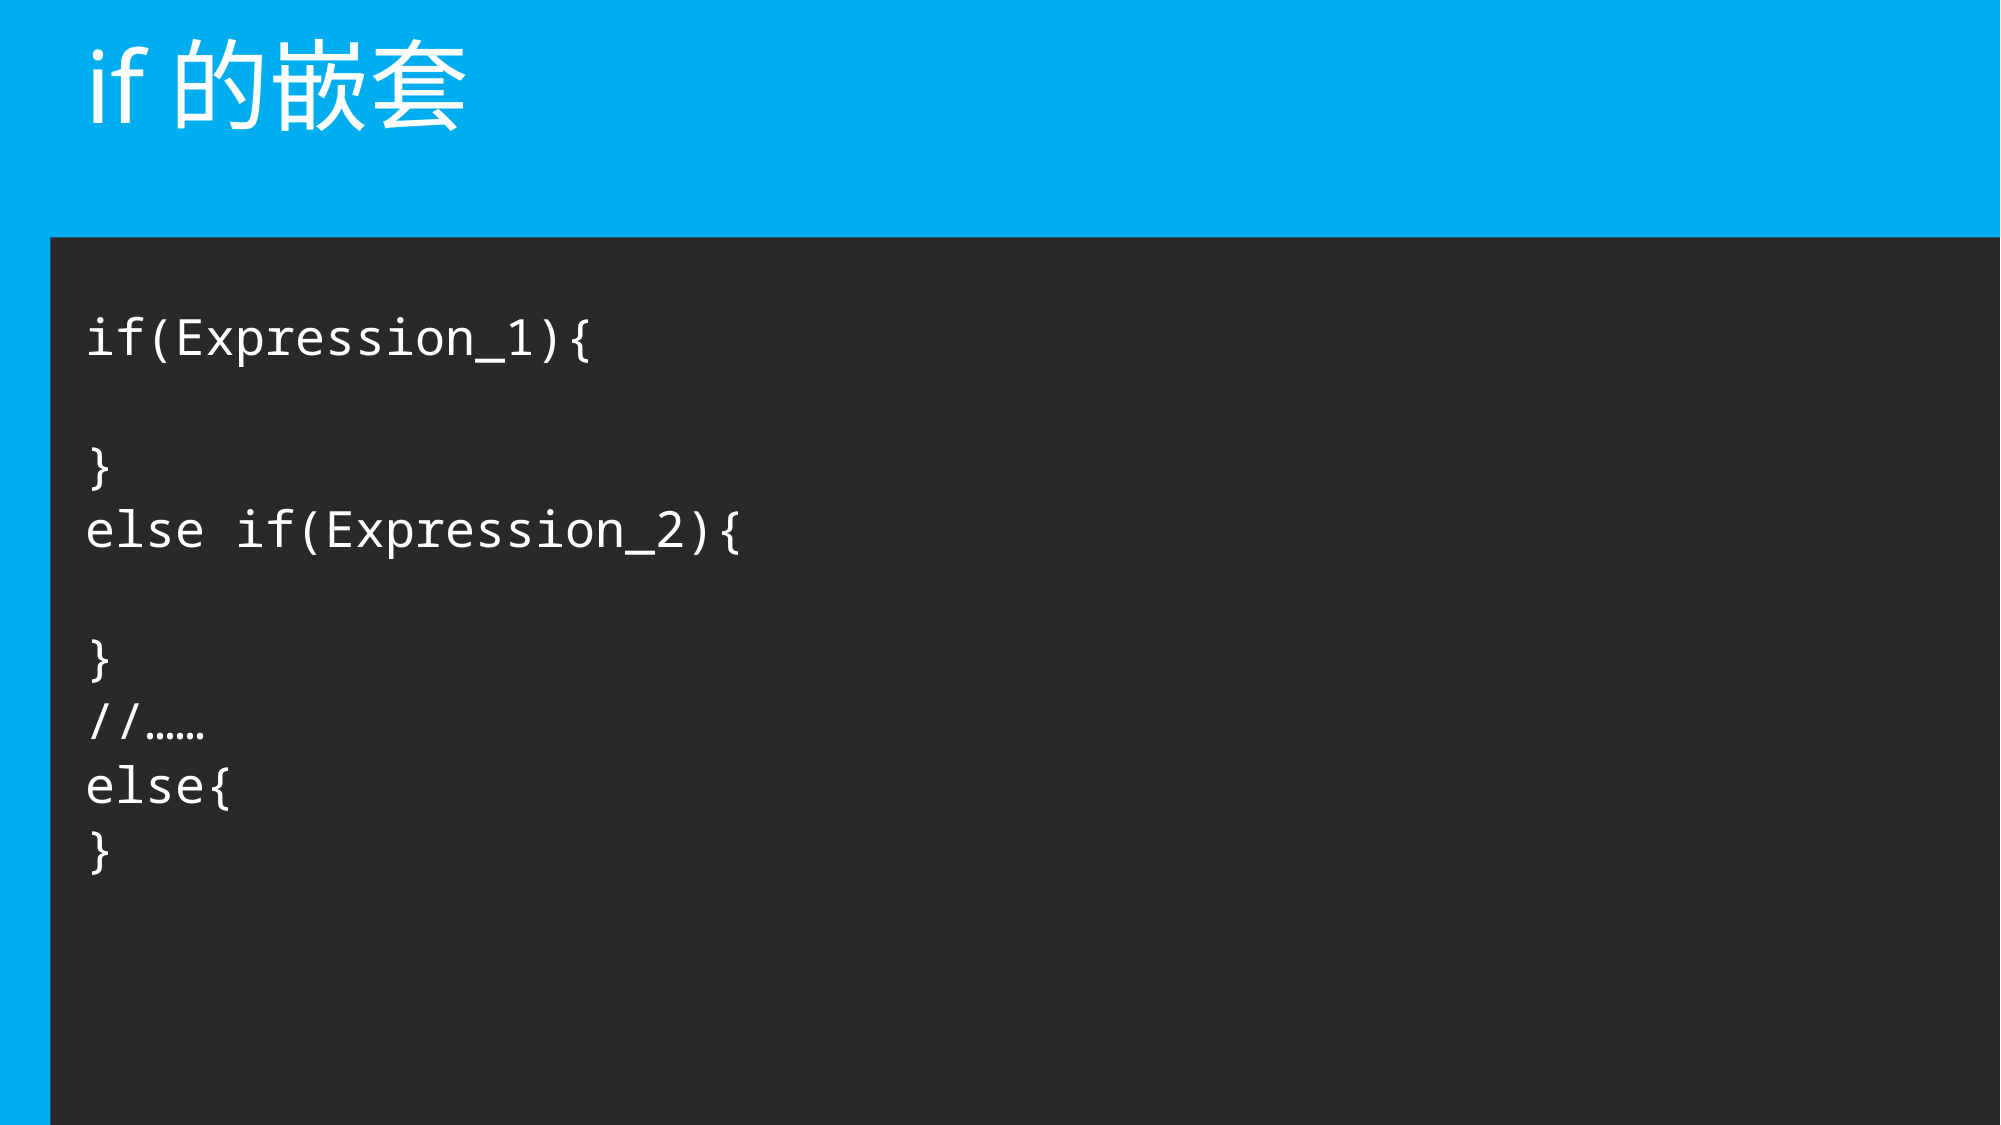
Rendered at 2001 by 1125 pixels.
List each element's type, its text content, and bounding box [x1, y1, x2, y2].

title if的嵌套 [85, 37, 1915, 147]
list if(Expression_1){ } else if(Expression_2){ } //…… else{ } [85, 312, 1915, 901]
